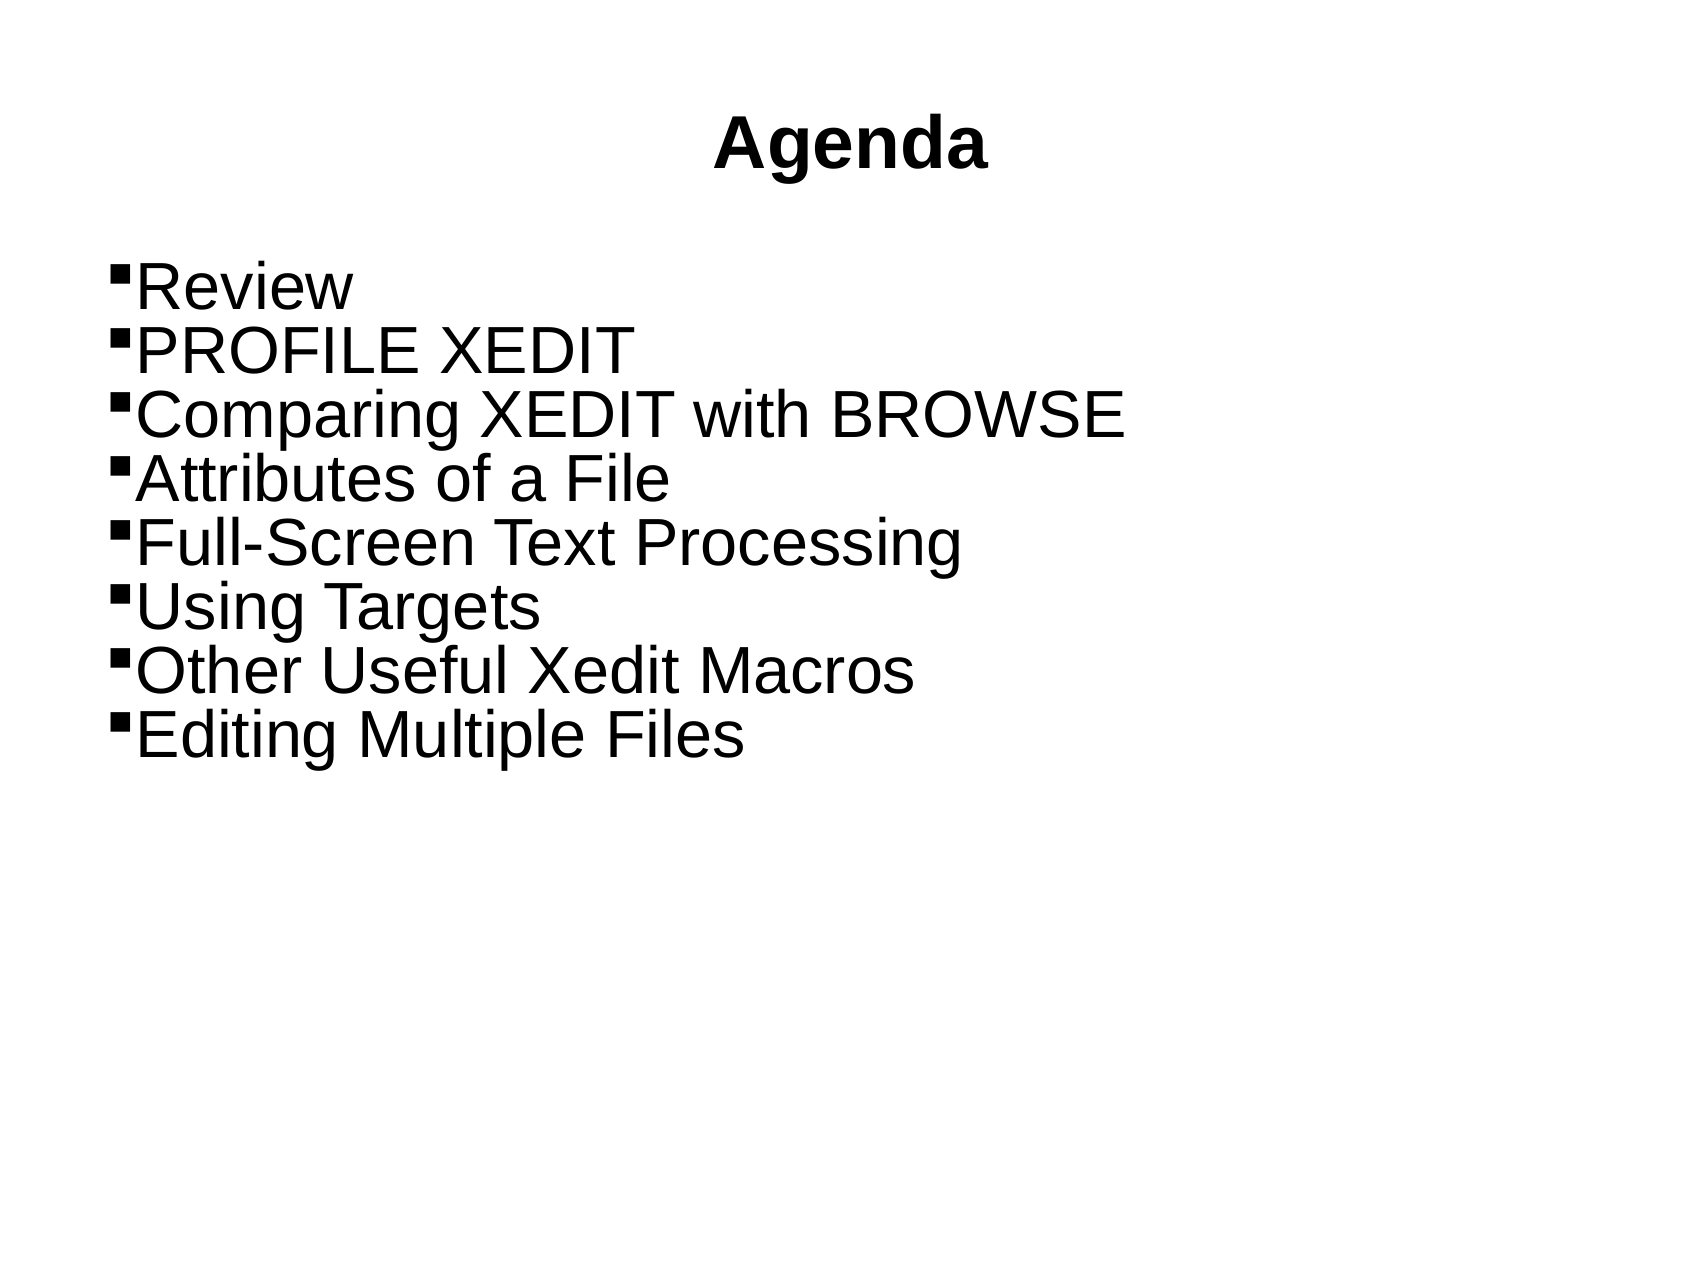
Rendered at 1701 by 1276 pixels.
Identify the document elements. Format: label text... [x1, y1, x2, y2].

text_box Review PROFILE XEDIT Comparing XEDIT with BROWSE Attributes of a File Full-Screen Text Processing Using Targets Other Useful Xedit Macros Editing Multiple Files [87, 250, 1619, 1092]
text_box Agenda [85, 50, 1616, 226]
